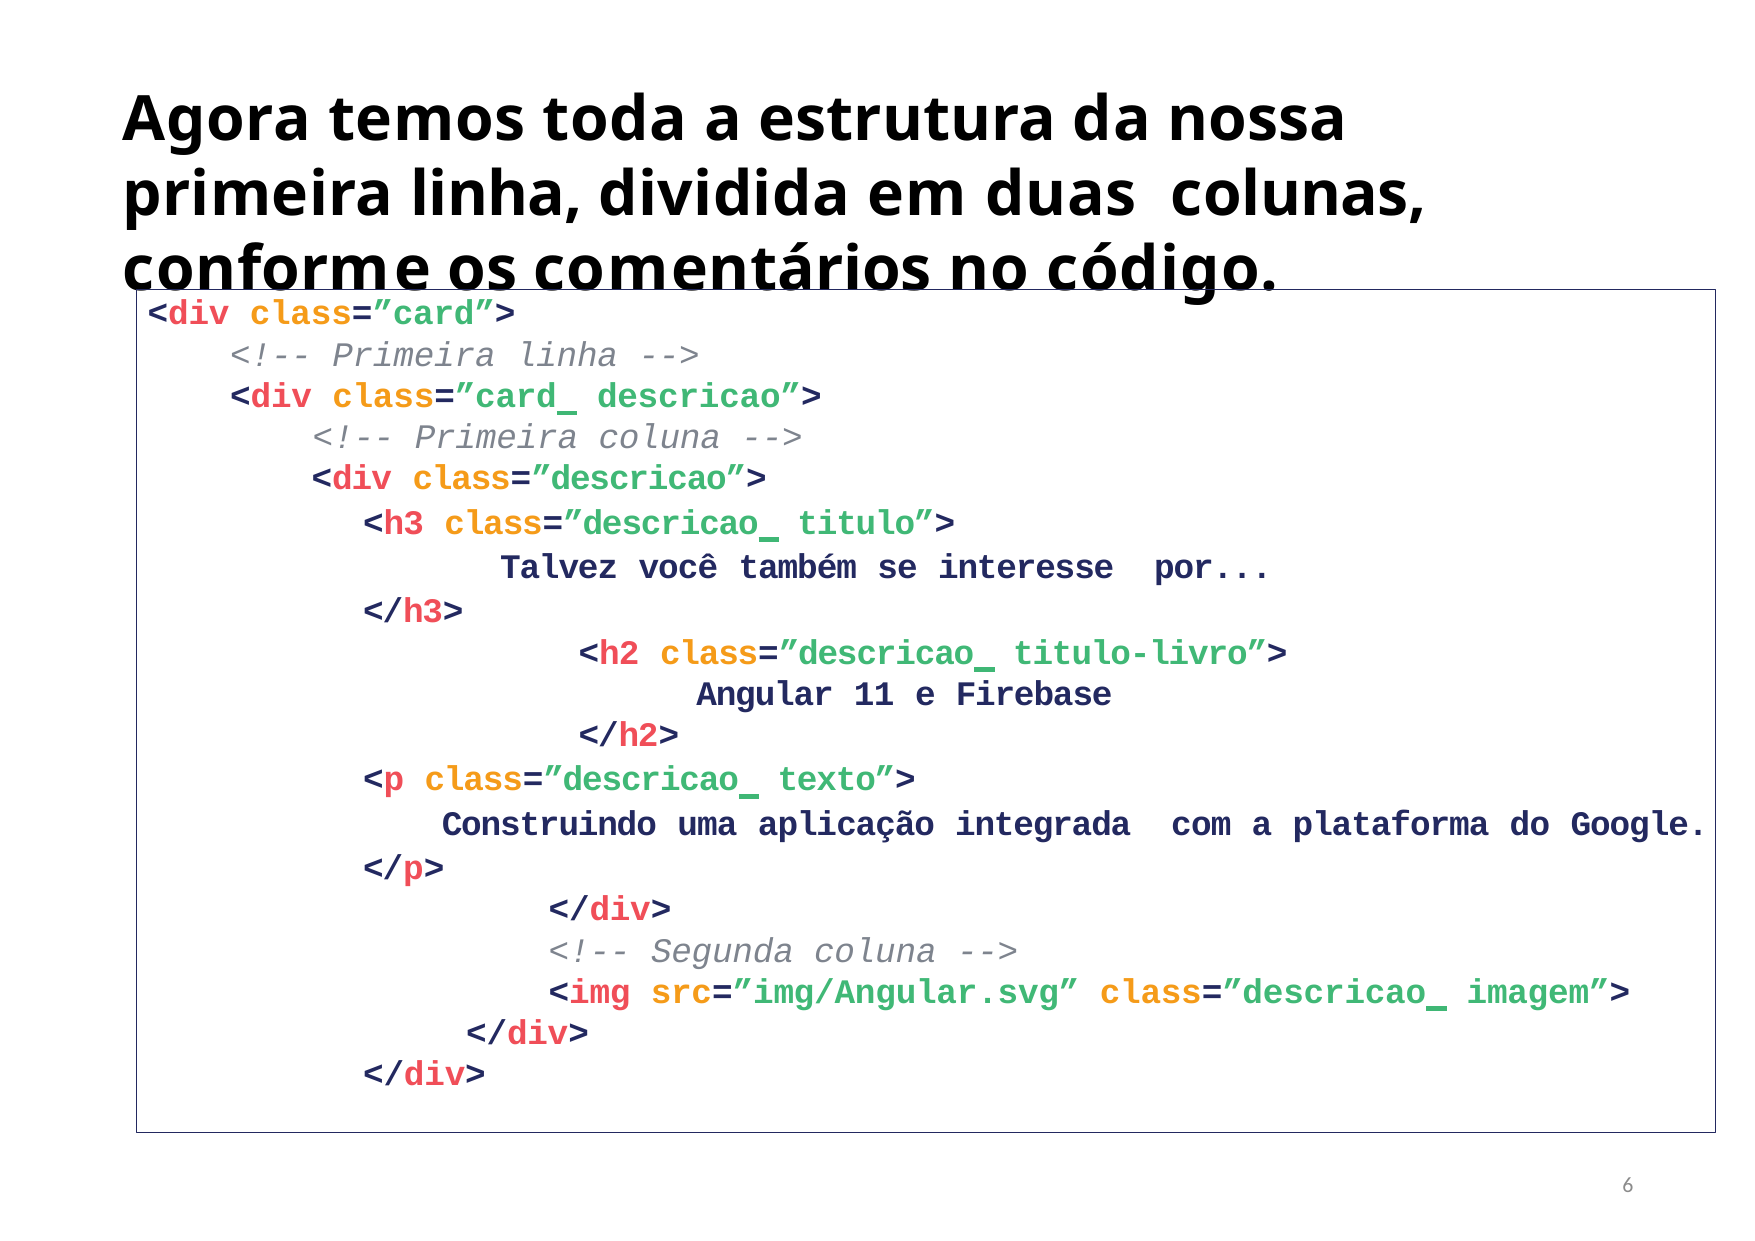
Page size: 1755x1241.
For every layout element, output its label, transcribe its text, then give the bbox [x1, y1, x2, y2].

text_box [136, 289, 1716, 1133]
slide_number 6 [1238, 1133, 1634, 1241]
title Agora temos toda a estrutura da nossa primeira linha, dividida em duas colunas, conforme os comentários no código. [120, 69, 1634, 303]
